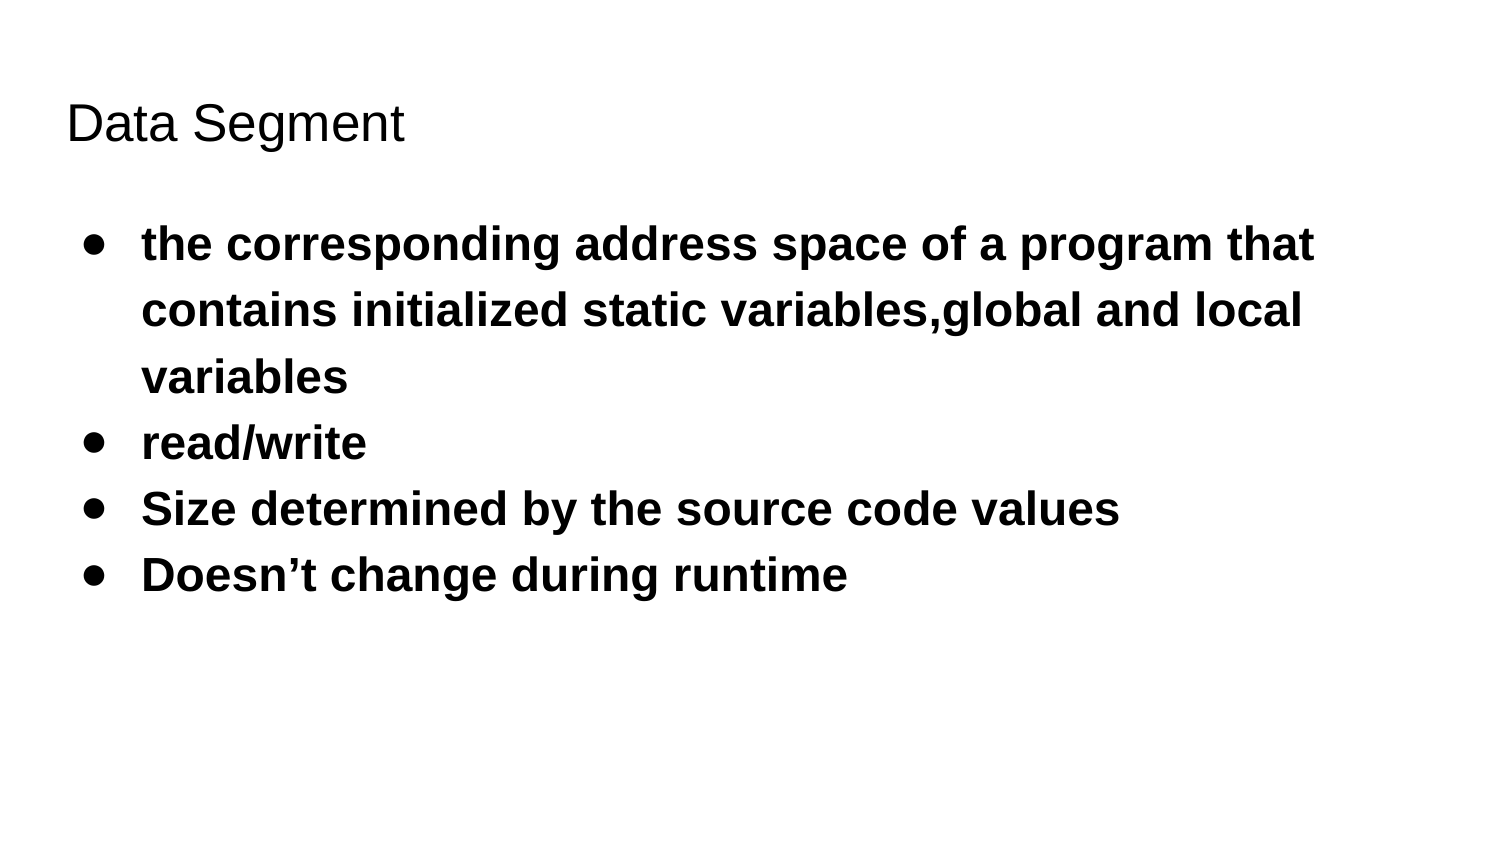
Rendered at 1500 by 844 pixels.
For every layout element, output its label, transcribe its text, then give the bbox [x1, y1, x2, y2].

title Data Segment [51, 72, 1449, 167]
list the corresponding address space of a program that contains initialized static variables,global and local variables read/write Size determined by the source code values Doesn’t change during runtime [51, 189, 1449, 750]
